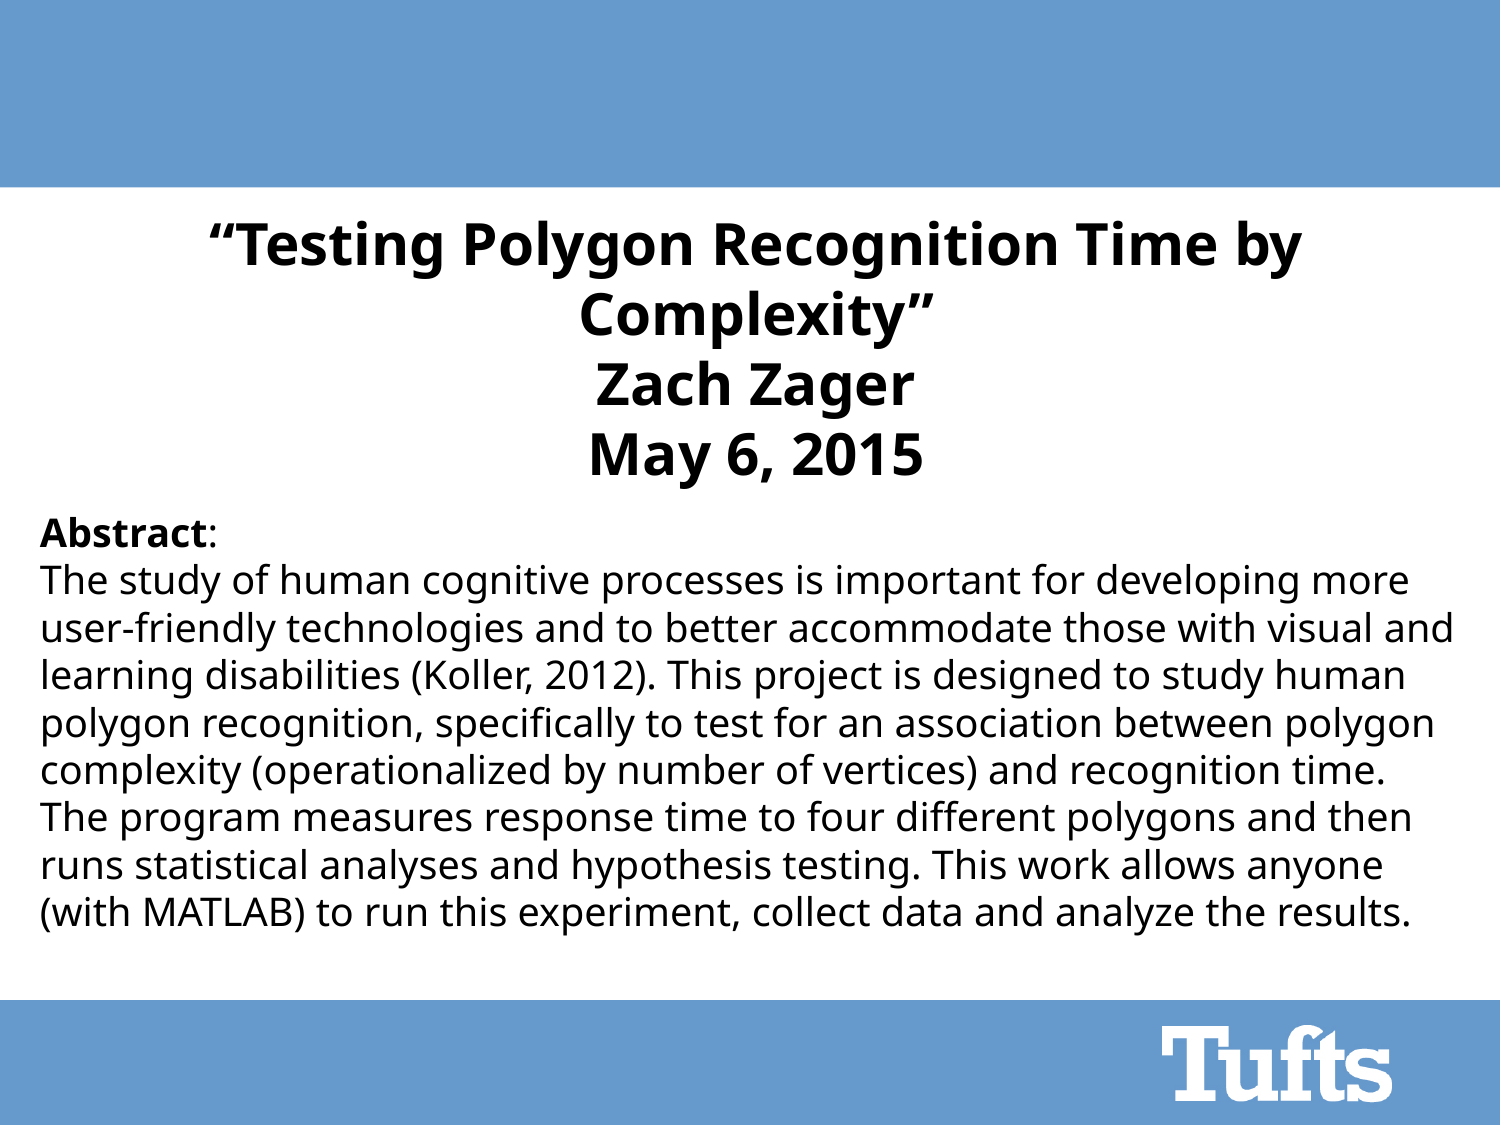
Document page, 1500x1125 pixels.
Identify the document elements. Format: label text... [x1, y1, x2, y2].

title “Testing Polygon Recognition Time by Complexity” Zach Zager May 6, 2015 [174, 200, 1338, 363]
subtitle Abstract: The study of human cognitive processes is important for developing more user-friendly technologies and to better accommodate those with visual and learning disabilities (Koller, 2012). This project is designed to study human polygon recognition, specifically to test for an association between polygon complexity (operationalized by number of vertices) and recognition time. The program measures response time to four different polygons and then runs statistical analyses and hypothesis testing. This work allows anyone (with MATLAB) to run this experiment, collect data and analyze the results. [24, 500, 1475, 963]
picture [1162, 1014, 1392, 1113]
